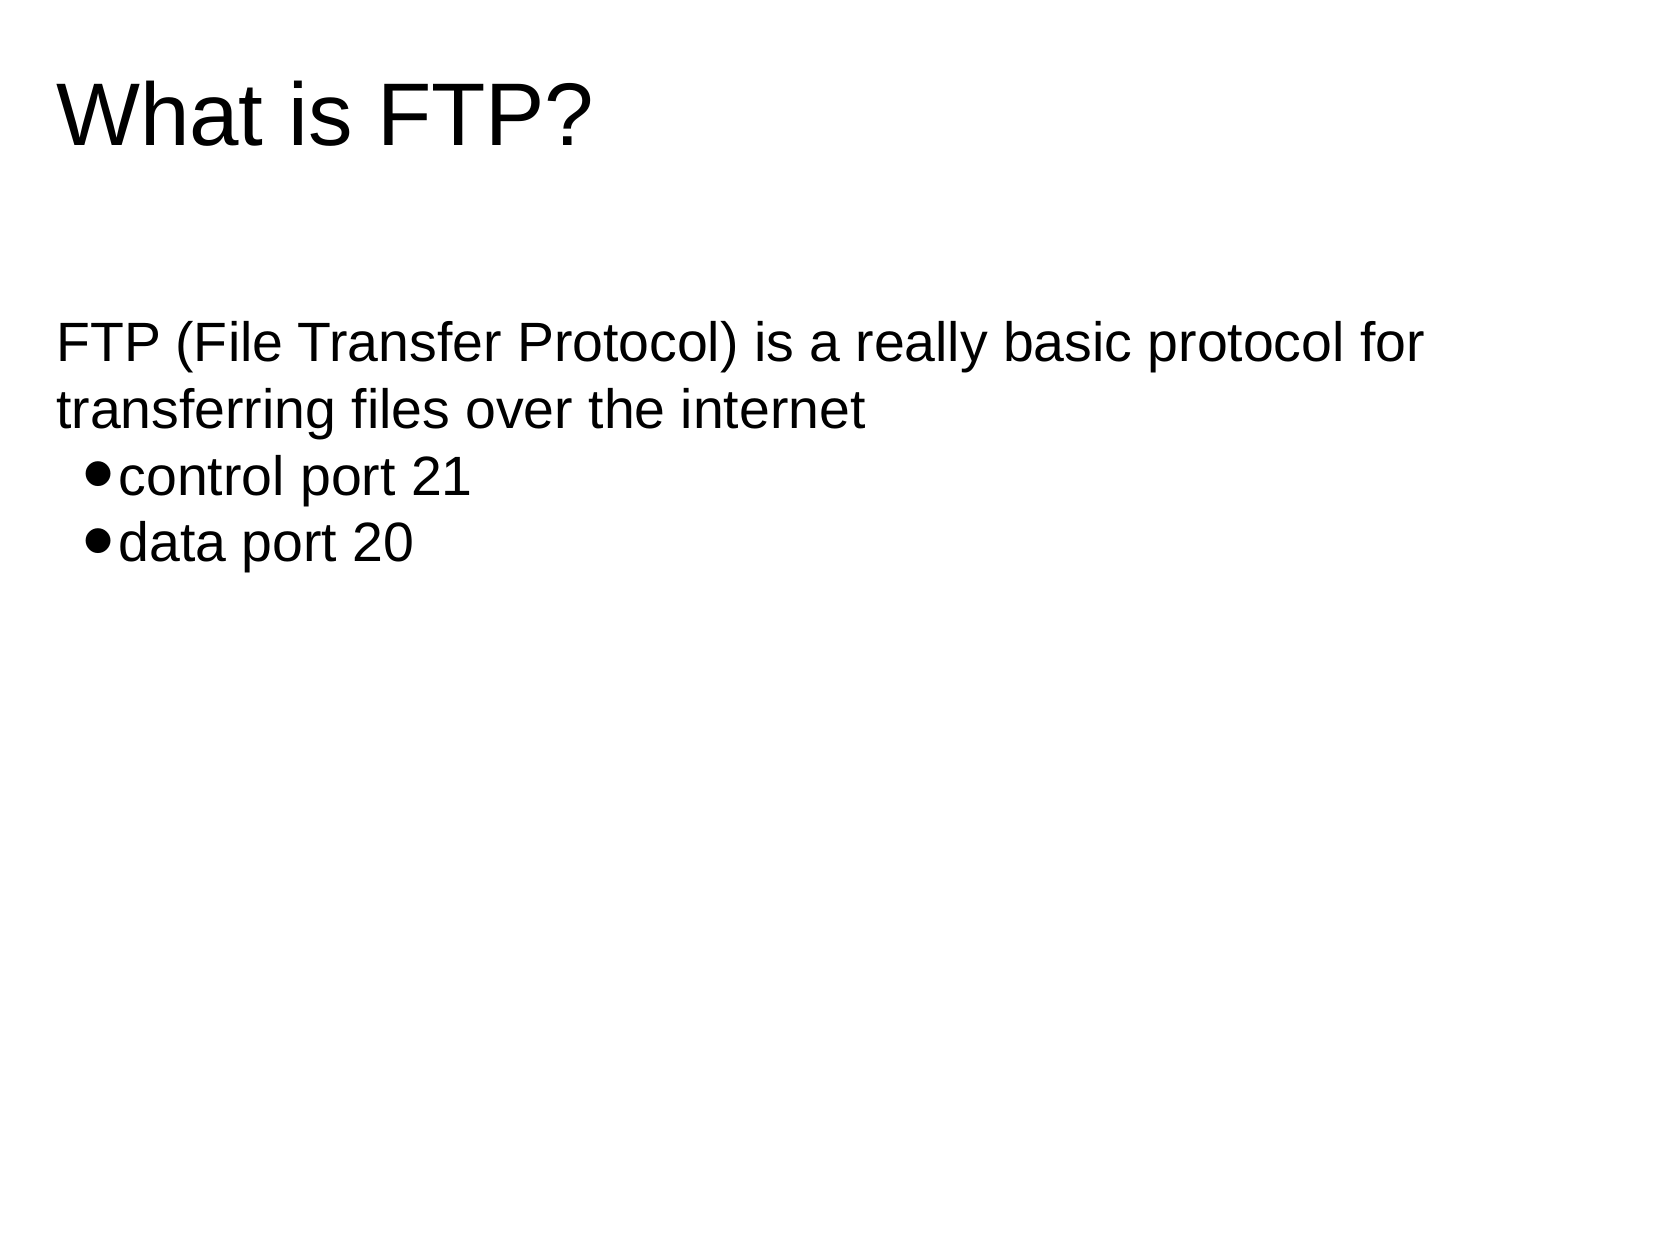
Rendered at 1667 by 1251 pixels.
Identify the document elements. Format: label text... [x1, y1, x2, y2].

list FTP (File Transfer Protocol) is a really basic protocol for transferring files over the internet control port 21 data port 20 [50, 300, 1630, 1213]
title What is FTP? [50, 50, 1630, 213]
